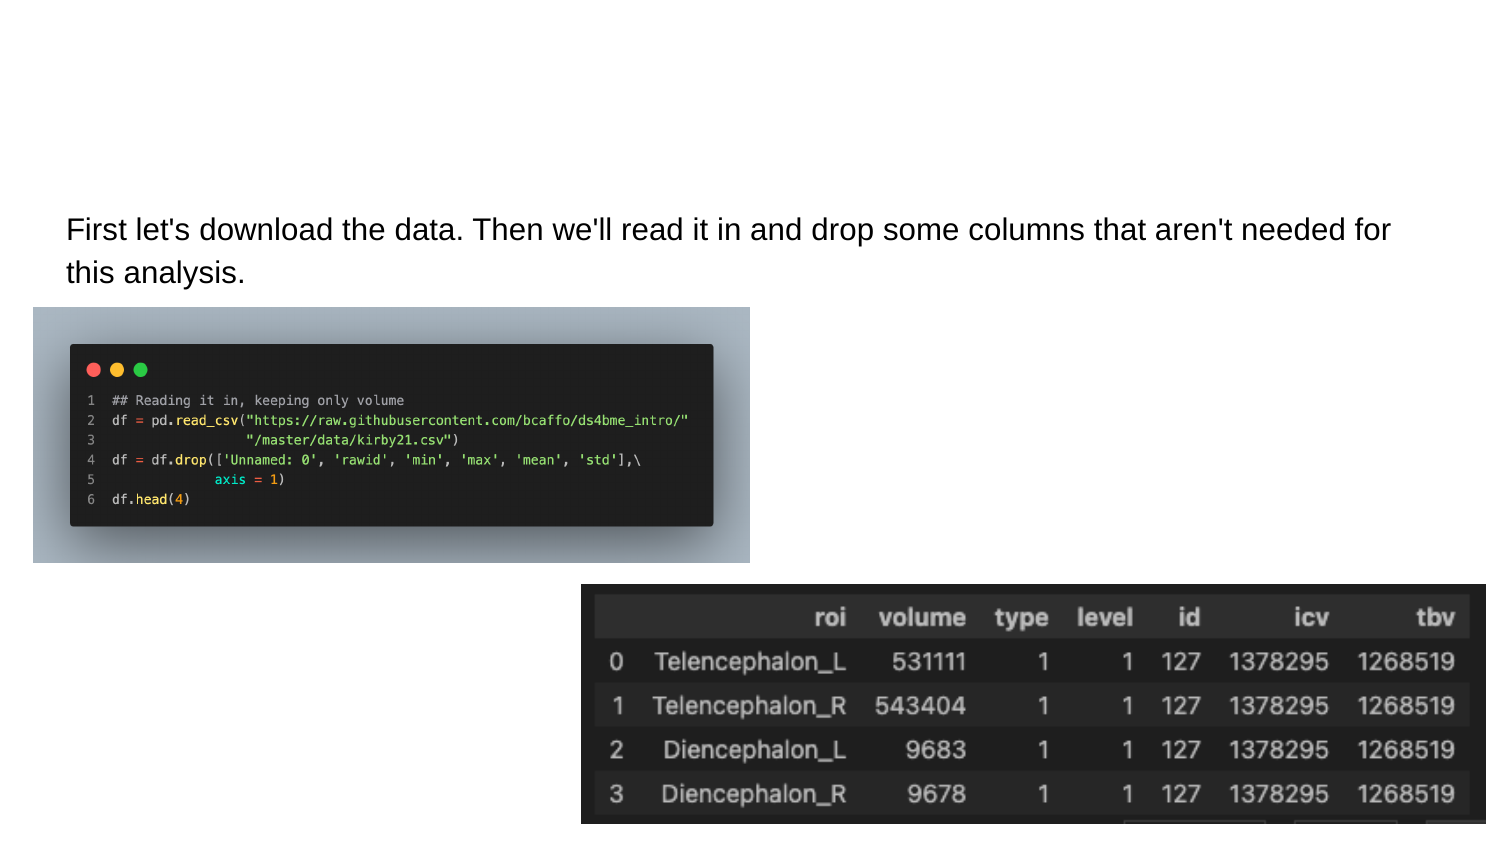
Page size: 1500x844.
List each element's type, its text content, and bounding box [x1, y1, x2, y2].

picture [33, 307, 751, 563]
picture [580, 584, 1487, 824]
list First let's download the data. Then we'll read it in and drop some columns that aren't needed for this analysis. [51, 189, 1449, 750]
